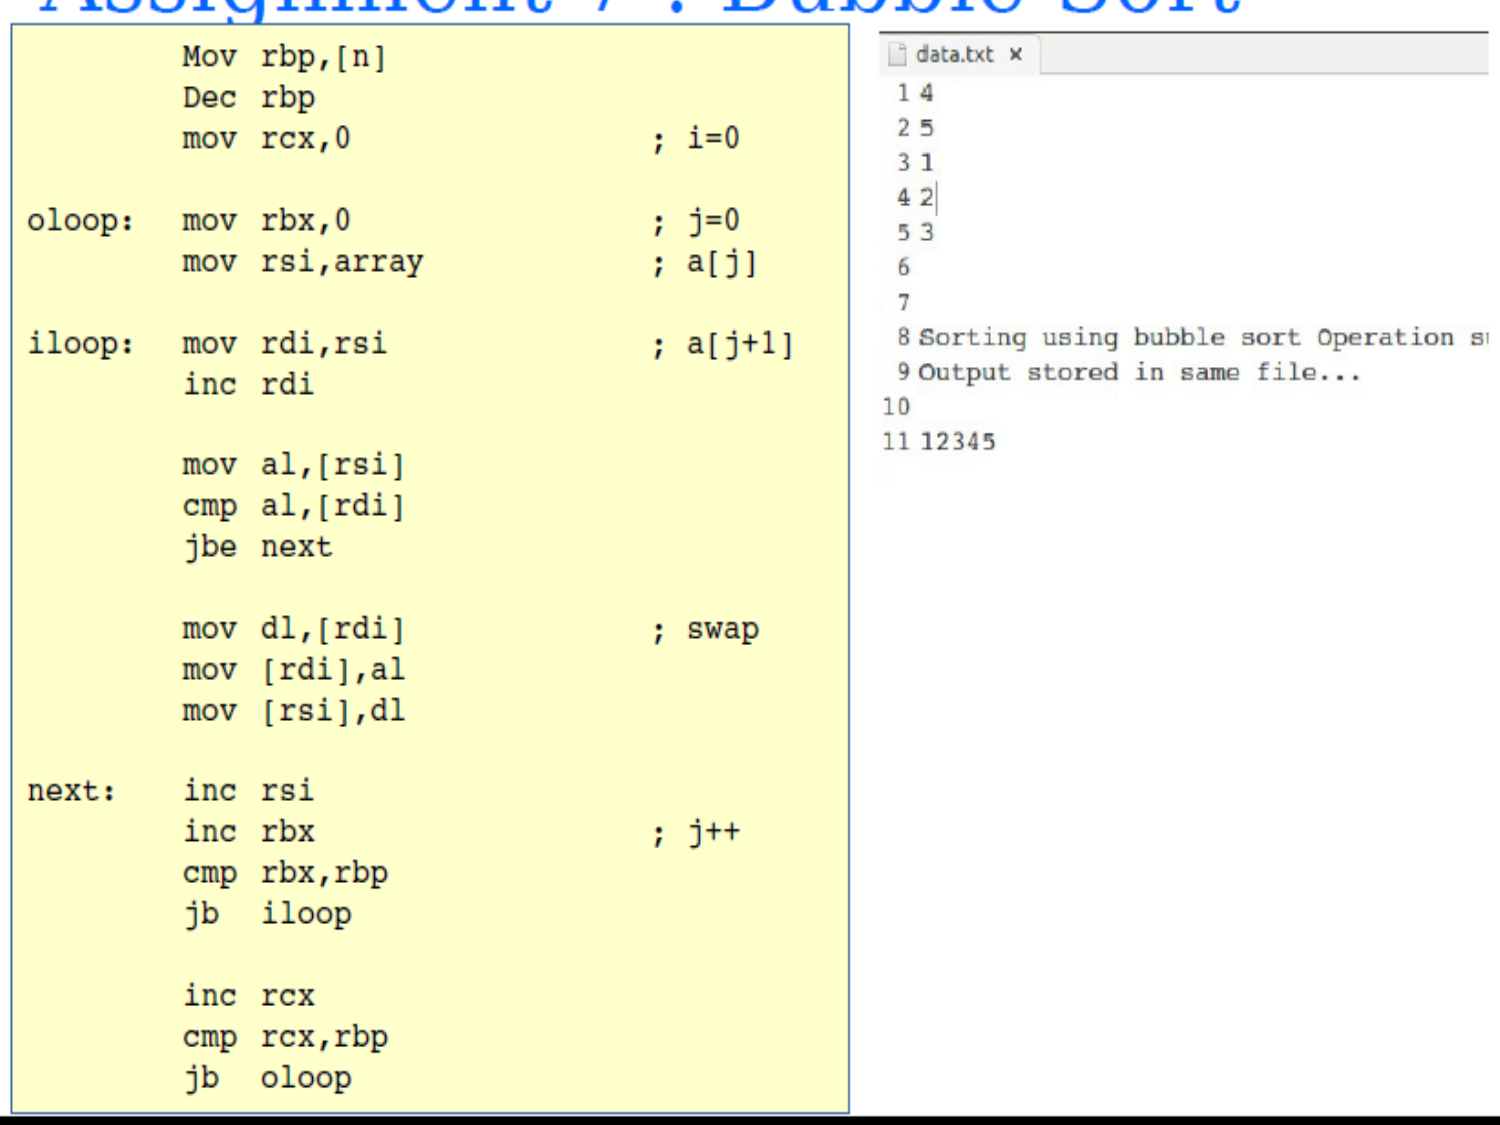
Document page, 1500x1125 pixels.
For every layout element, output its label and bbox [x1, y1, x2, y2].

list [0, 0, 1500, 1125]
